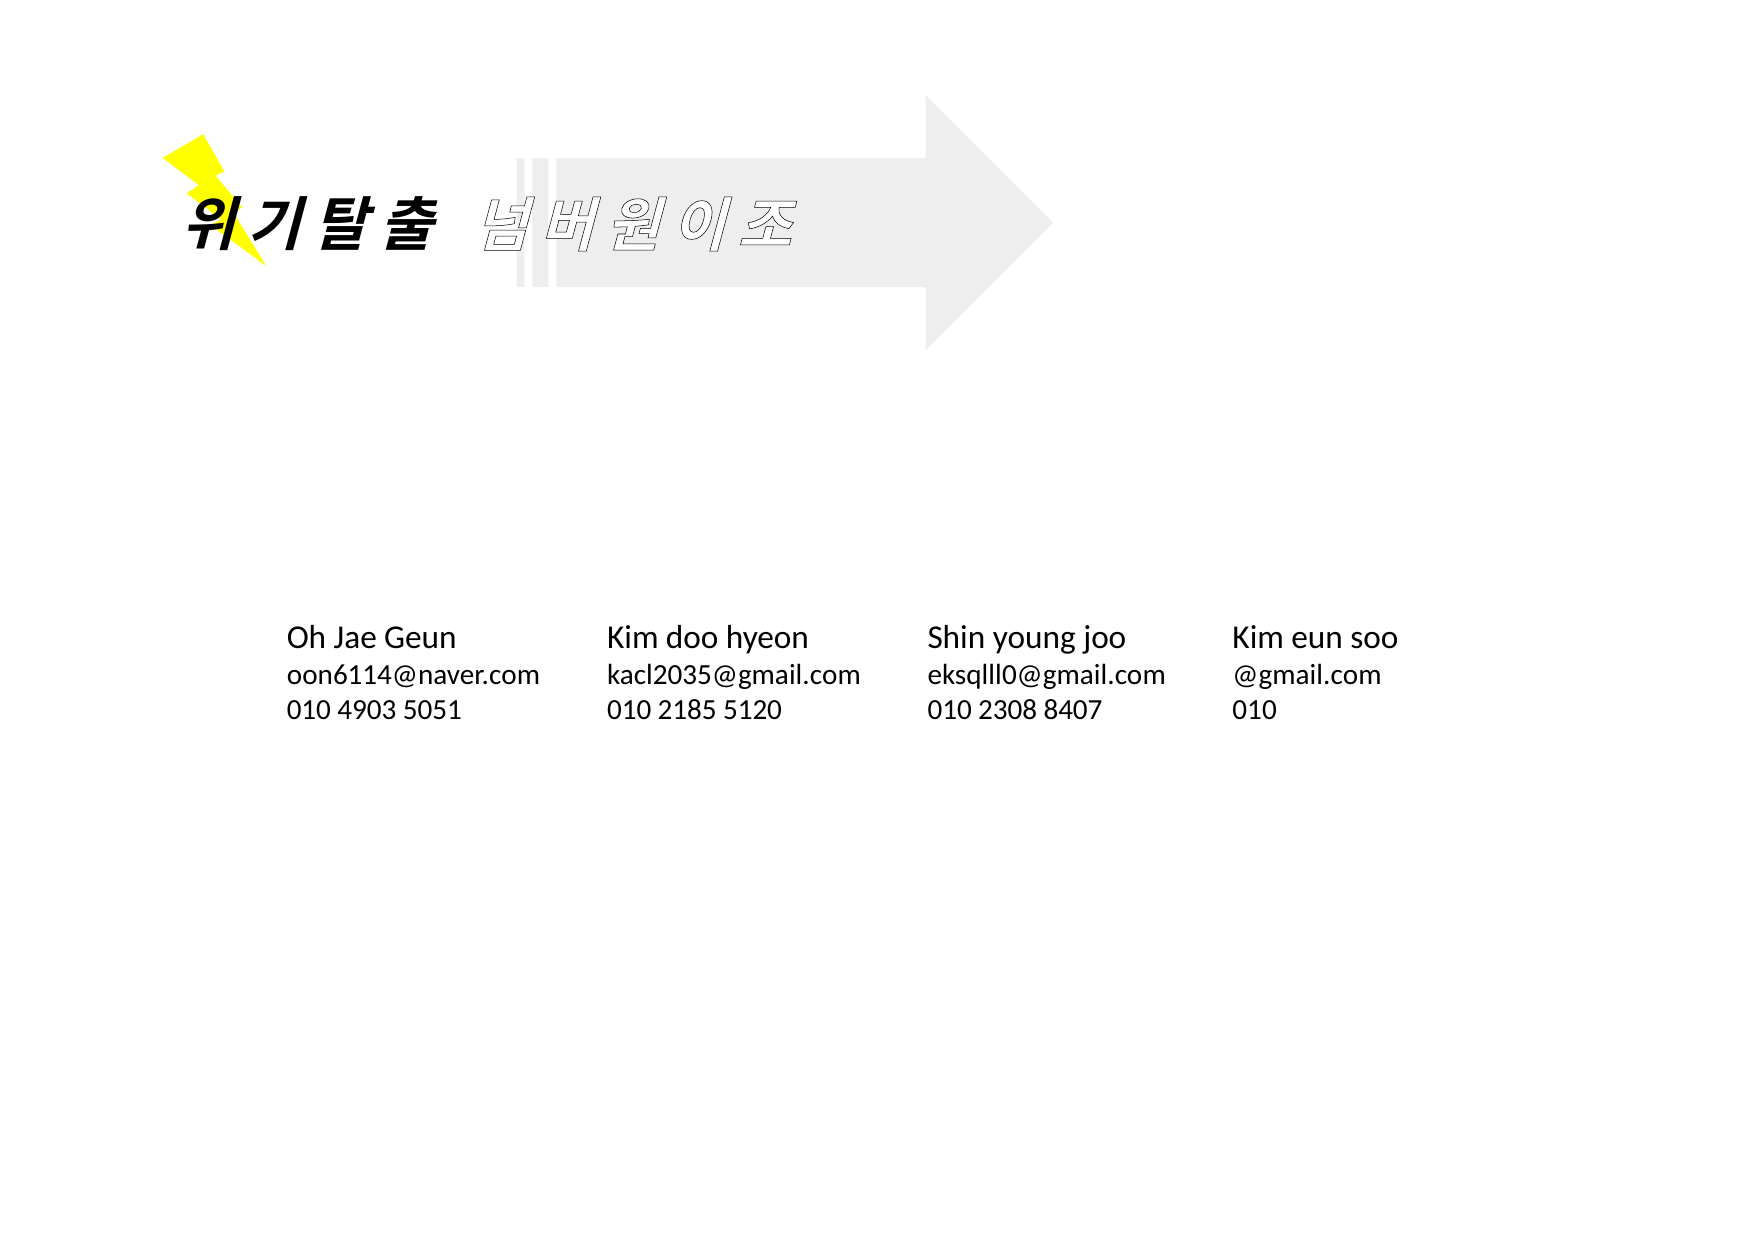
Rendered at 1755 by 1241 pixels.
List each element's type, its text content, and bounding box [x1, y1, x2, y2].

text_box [136, 94, 1054, 351]
text_box Oh Jae Geun oon6114@naver.com 010 4903 5051 [272, 607, 556, 733]
text_box Kim doo hyeon kacl2035@gmail.com 010 2185 5120 [592, 607, 876, 733]
text_box Kim eun soo @gmail.com 010 [1217, 607, 1414, 733]
text_box Shin young joo eksqlll0@gmail.com 010 2308 8407 [912, 607, 1181, 733]
